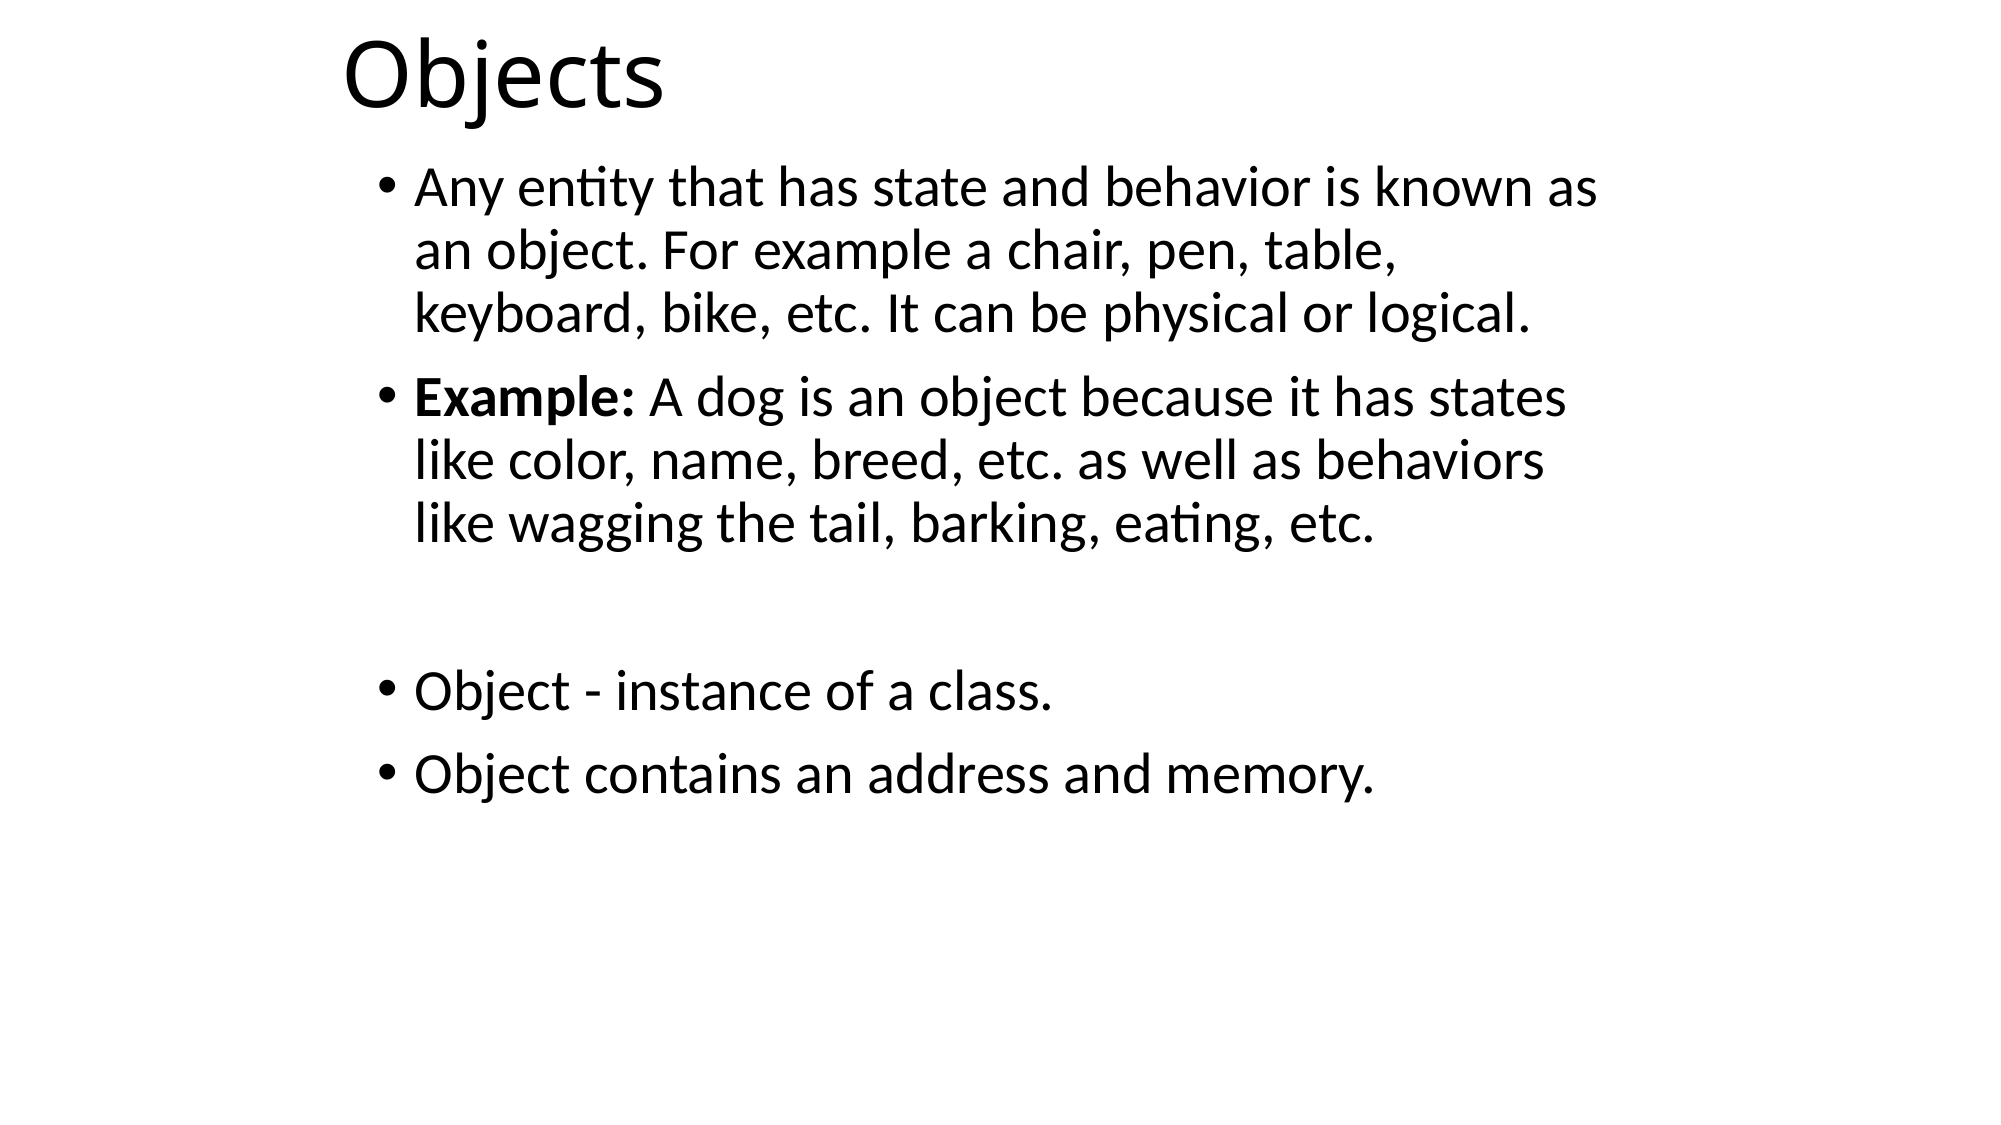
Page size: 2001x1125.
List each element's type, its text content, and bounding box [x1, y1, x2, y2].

title Objects [326, 0, 1602, 172]
list Any entity that has state and behavior is known as an object. For example a chair, pen, table, keyboard, bike, etc. It can be physical or logical. Example: A dog is an object because it has states like color, name, breed, etc. as well as behaviors like wagging the tail, barking, eating, etc. Object - instance of a class. Object contains an address and memory. [362, 148, 1638, 1095]
